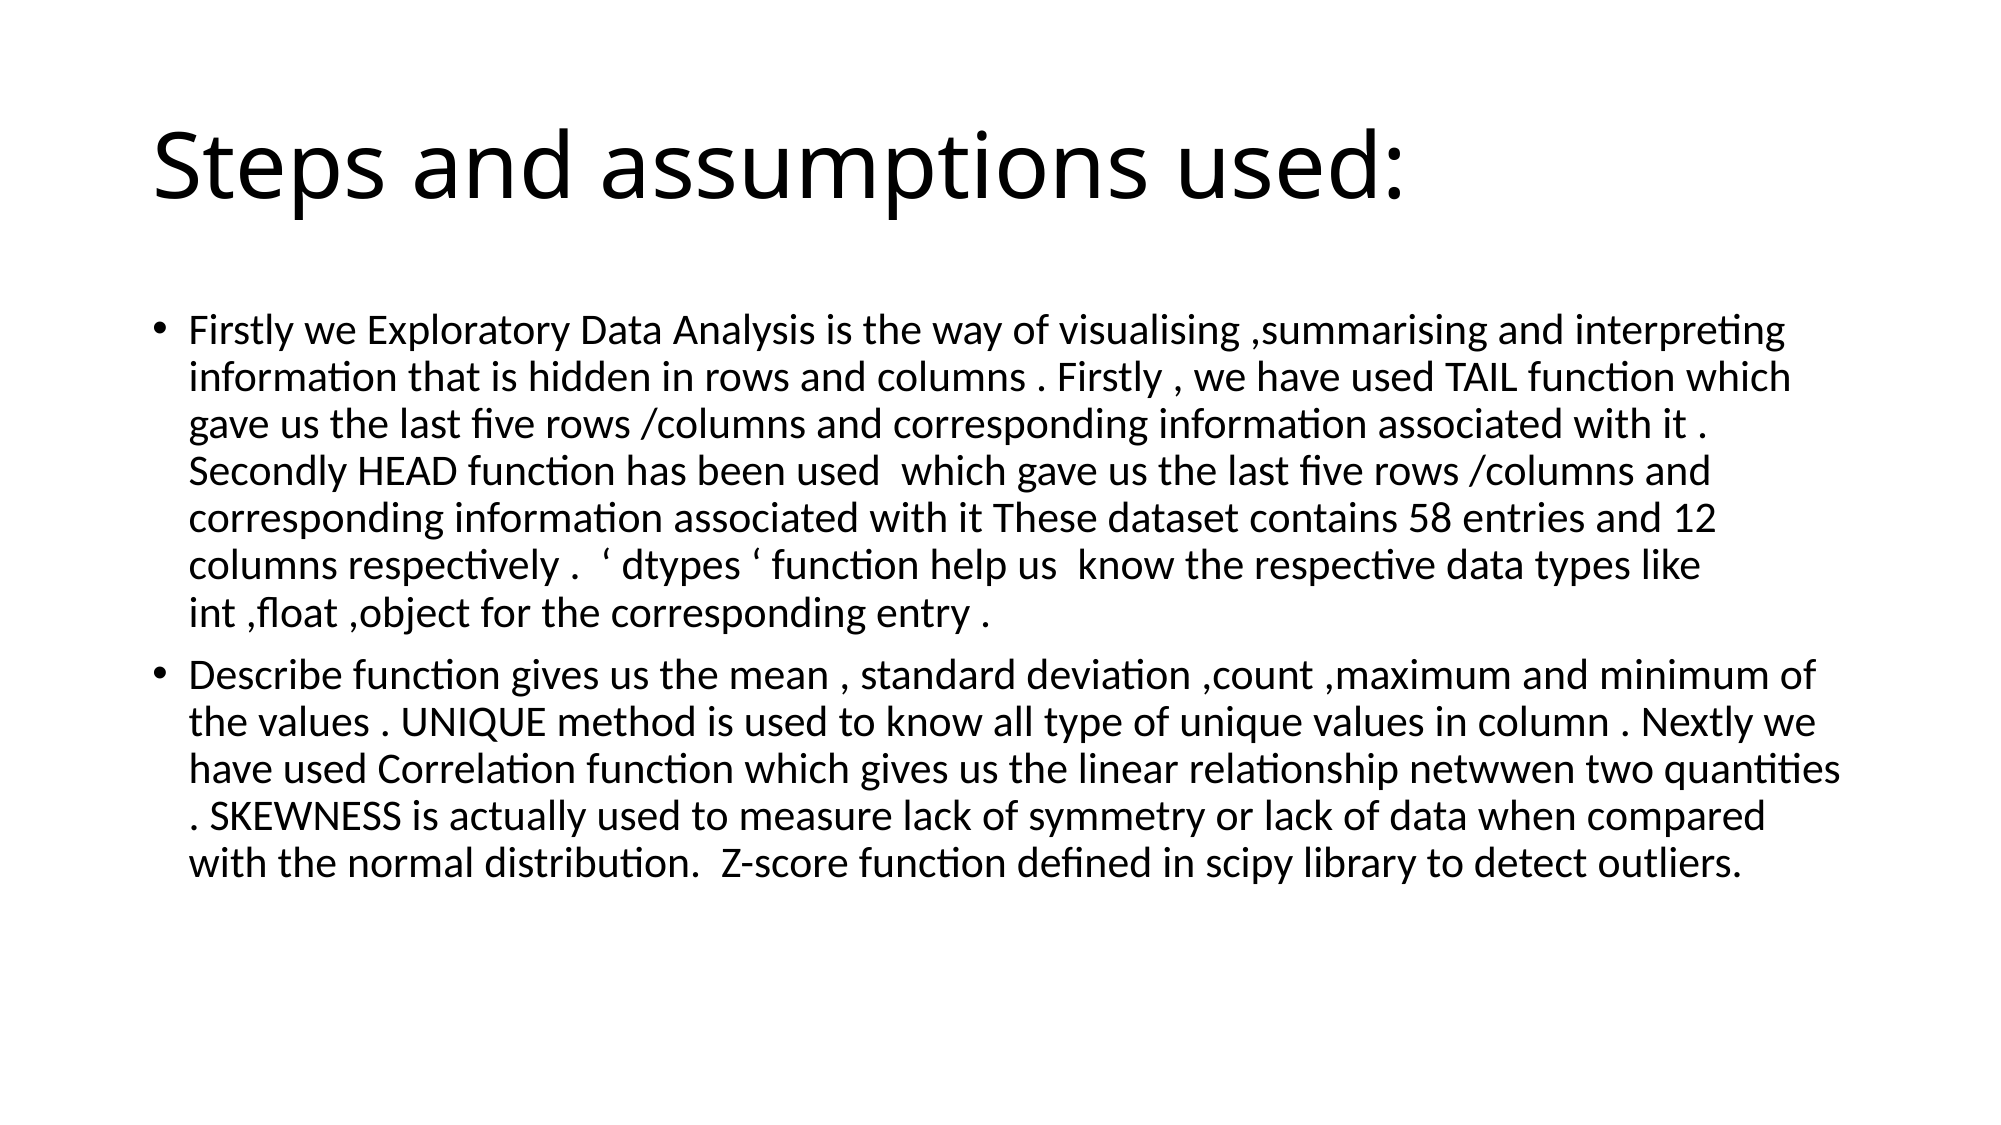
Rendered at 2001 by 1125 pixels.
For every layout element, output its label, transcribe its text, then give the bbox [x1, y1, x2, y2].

title Steps and assumptions used: [137, 59, 1863, 278]
list Firstly we Exploratory Data Analysis is the way of visualising ,summarising and interpreting information that is hidden in rows and columns . Firstly , we have used TAIL function which gave us the last five rows /columns and corresponding information associated with it . Secondly HEAD function has been used which gave us the last five rows /columns and corresponding information associated with it These dataset contains 58 entries and 12 columns respectively . ‘ dtypes ‘ function help us know the respective data types like int ,float ,object for the corresponding entry . Describe function gives us the mean , standard deviation ,count ,maximum and minimum of the values . UNIQUE method is used to know all type of unique values in column . Nextly we have used Correlation function which gives us the linear relationship netwwen two quantities . SKEWNESS is actually used to measure lack of symmetry or lack of data when compared with the normal distribution. Z-score function defined in scipy library to detect outliers. [137, 299, 1863, 1014]
